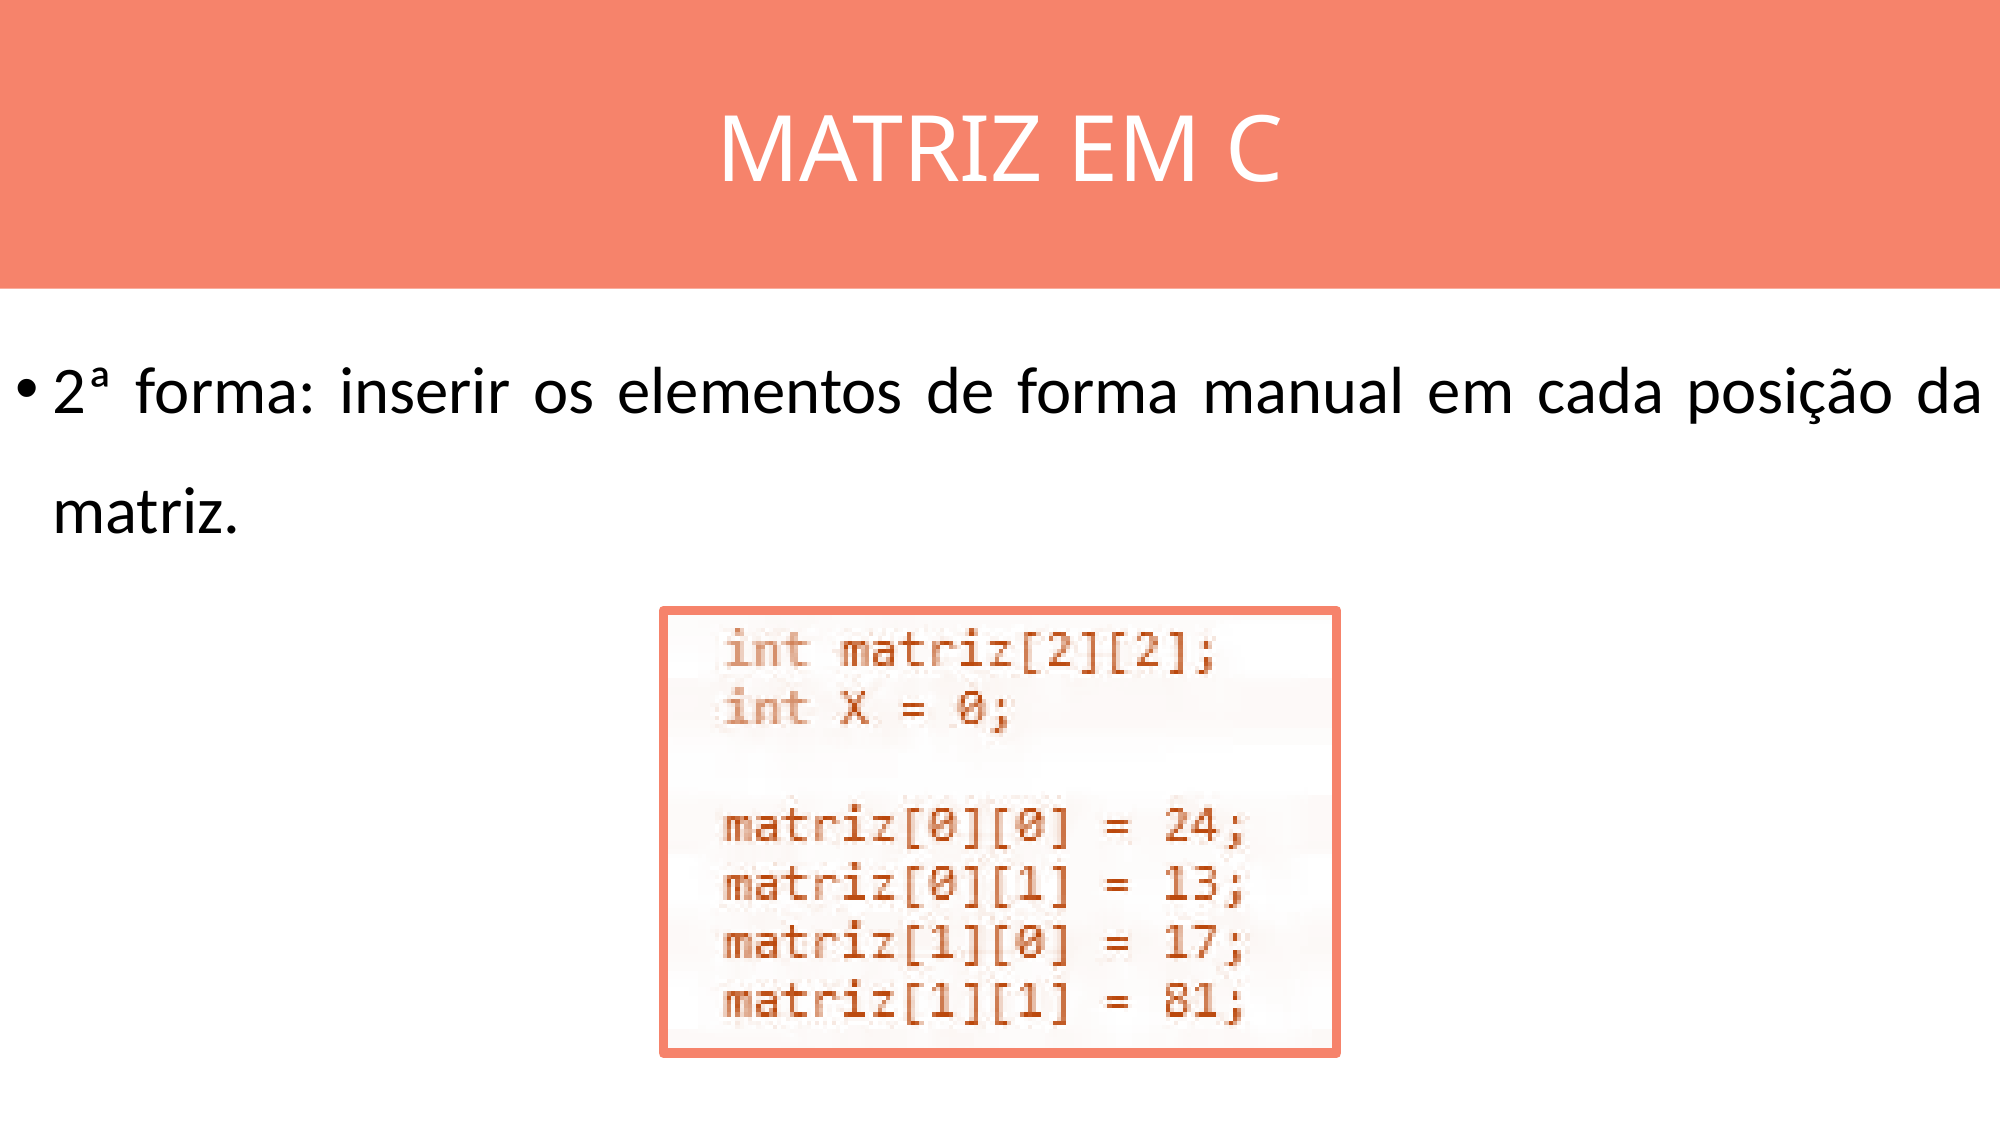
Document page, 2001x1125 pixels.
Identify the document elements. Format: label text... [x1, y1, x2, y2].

picture [667, 614, 1333, 1049]
list 2ª forma: inserir os elementos de forma manual em cada posição da matriz. [0, 299, 2000, 1125]
text_box MATRIZ EM C [0, 0, 2000, 290]
